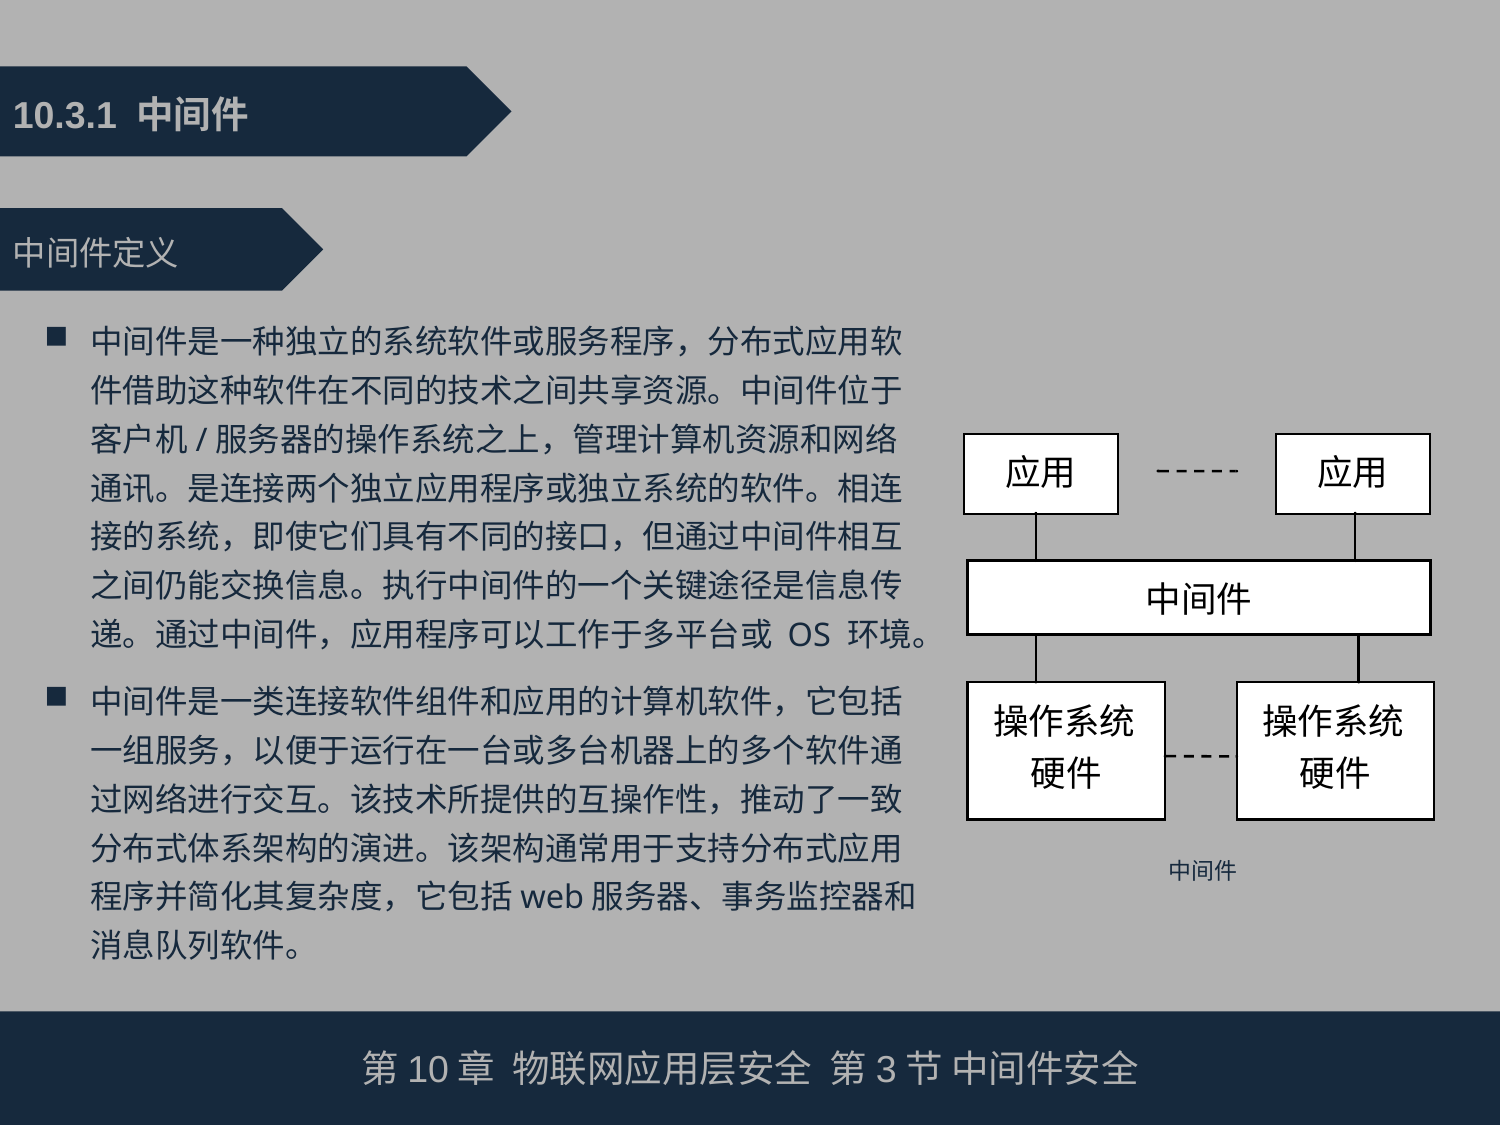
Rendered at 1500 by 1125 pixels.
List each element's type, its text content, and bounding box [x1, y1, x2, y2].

text_box 中间件 [1153, 848, 1253, 892]
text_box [962, 432, 1437, 823]
list 中间件是一种独立的系统软件或服务程序，分布式应用软件借助这种软件在不同的技术之间共享资源。中间件位于客户机/服务器的操作系统之上，管理计算机资源和网络通讯。是连接两个独立应用程序或独立系统的软件。相连接的系统，即使它们具有不同的接口，但通过中间件相互之间仍能交换信息。执行中间件的一个关键途径是信息传递。通过中间件，应用程序可以工作于多平台或 OS 环境。 中间件是一类连接软件组件和应用的计算机软件，它包括一组服务，以便于运行在一台或多台机器上的多个软件通过网络进行交互。该技术所提供的互操作性，推动了一致分布式体系架构的演进。该架构通常用于支持分布式应用程序并简化其复杂度，它包括web服务器、事务监控器和消息队列软件。 [29, 303, 939, 1000]
list 中间件定义 [0, 224, 447, 277]
list 10.3.1 中间件 [0, 83, 491, 140]
